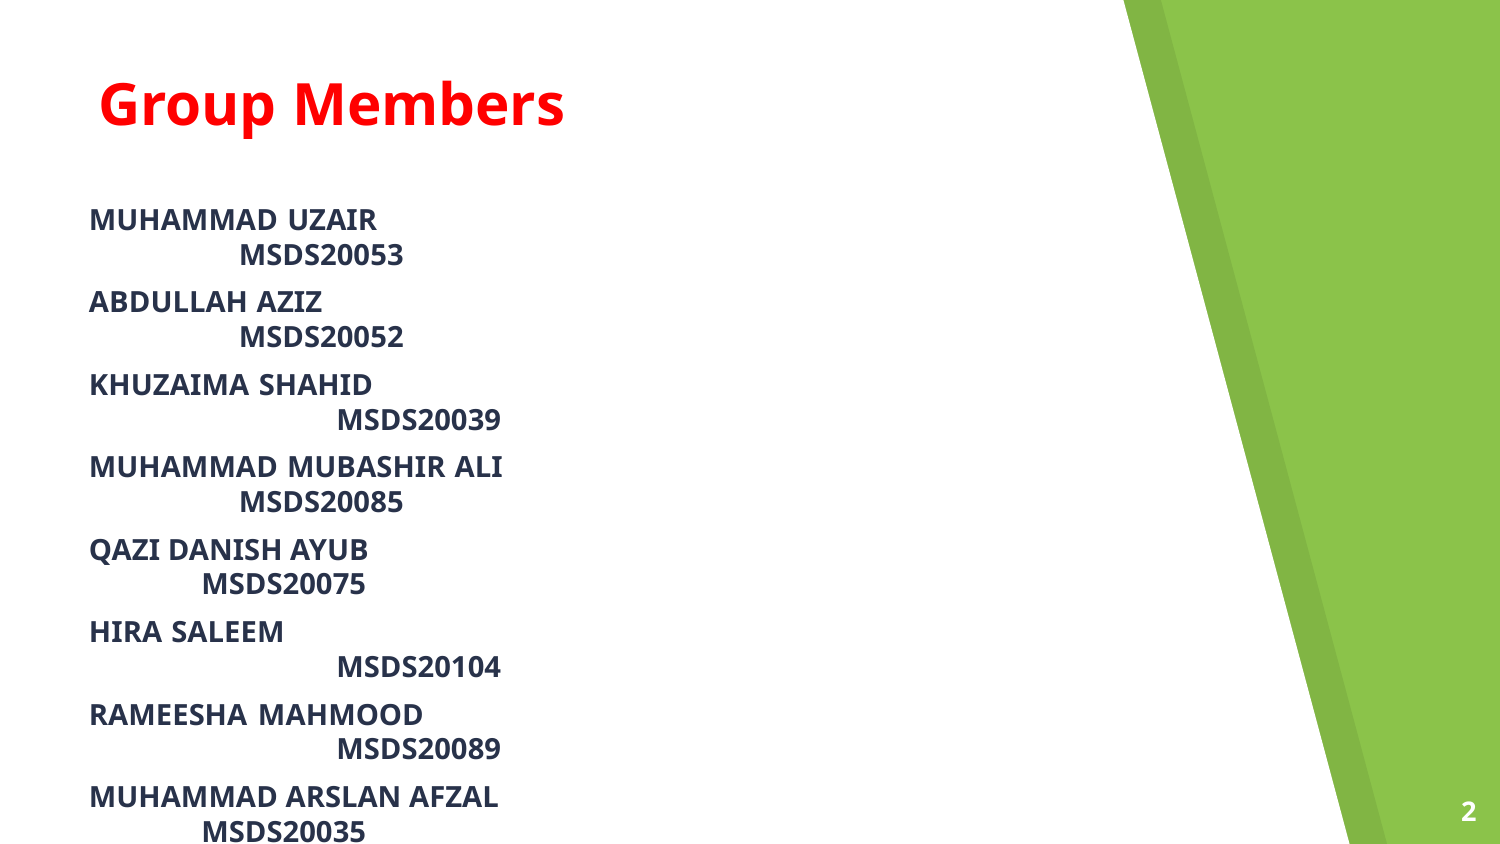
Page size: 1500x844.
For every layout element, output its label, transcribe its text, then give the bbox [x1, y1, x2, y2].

slide_number ‹#› [1401, 779, 1492, 844]
title Group Members [83, 46, 1006, 152]
list MUHAMMAD UZAIR MSDS20053 ABDULLAH AZIZ MSDS20052 KHUZAIMA SHAHID MSDS20039 MUHAMMAD MUBASHIR ALI MSDS20085 QAZI DANISH AYUB MSDS20075 HIRA SALEEM MSDS20104 RAMEESHA MAHMOOD MSDS20089 MUHAMMAD ARSLAN AFZAL MSDS20035 AHMAD NAWAZ MSDS20093 [74, 186, 1080, 756]
